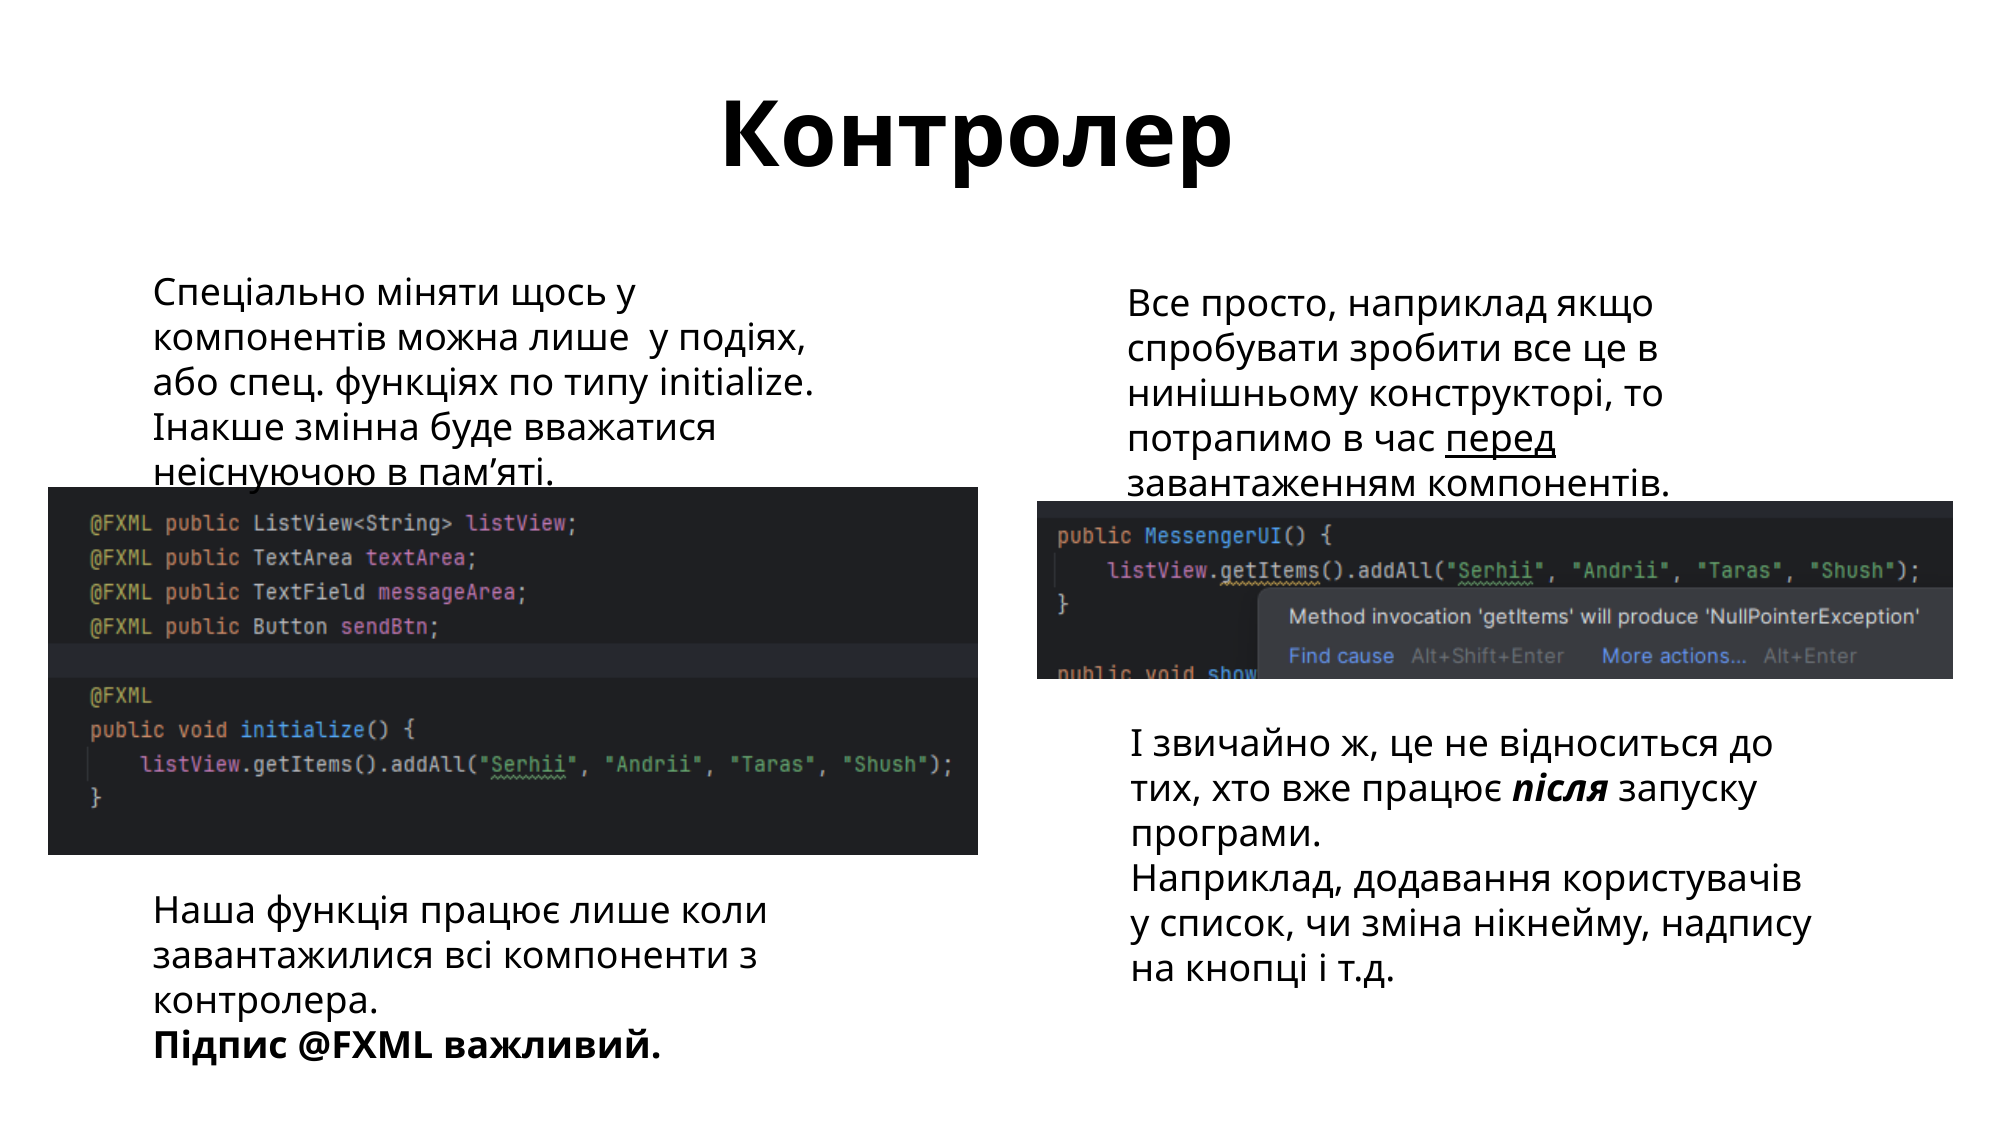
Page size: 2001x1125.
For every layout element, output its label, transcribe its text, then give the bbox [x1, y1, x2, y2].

text_box Контролер [114, 28, 1840, 246]
picture [48, 486, 978, 856]
picture [1037, 501, 1953, 679]
text_box Все просто, наприклад якщо спробувати зробити все це в нинішньому конструкторі, то потрапимо в час перед завантаженням компонентів. [1112, 271, 1862, 501]
text_box І звичайно ж, це не відноситься до тих, хто вже працює після запуску програми. Наприклад, додавання користувачів у список, чи зміна нікнейму, надпису на кнопці і т.д. [1115, 711, 1845, 997]
text_box Спеціально міняти щось у компонентів можна лише у подіях, або спец. функціях по типу initialize. Інакше змінна буде вважатися неіснуючою в пам’яті. [137, 260, 888, 486]
text_box Наша функція працює лише коли завантажилися всі компоненти з контролера. Підпис @FXML важливий. [137, 878, 867, 1073]
